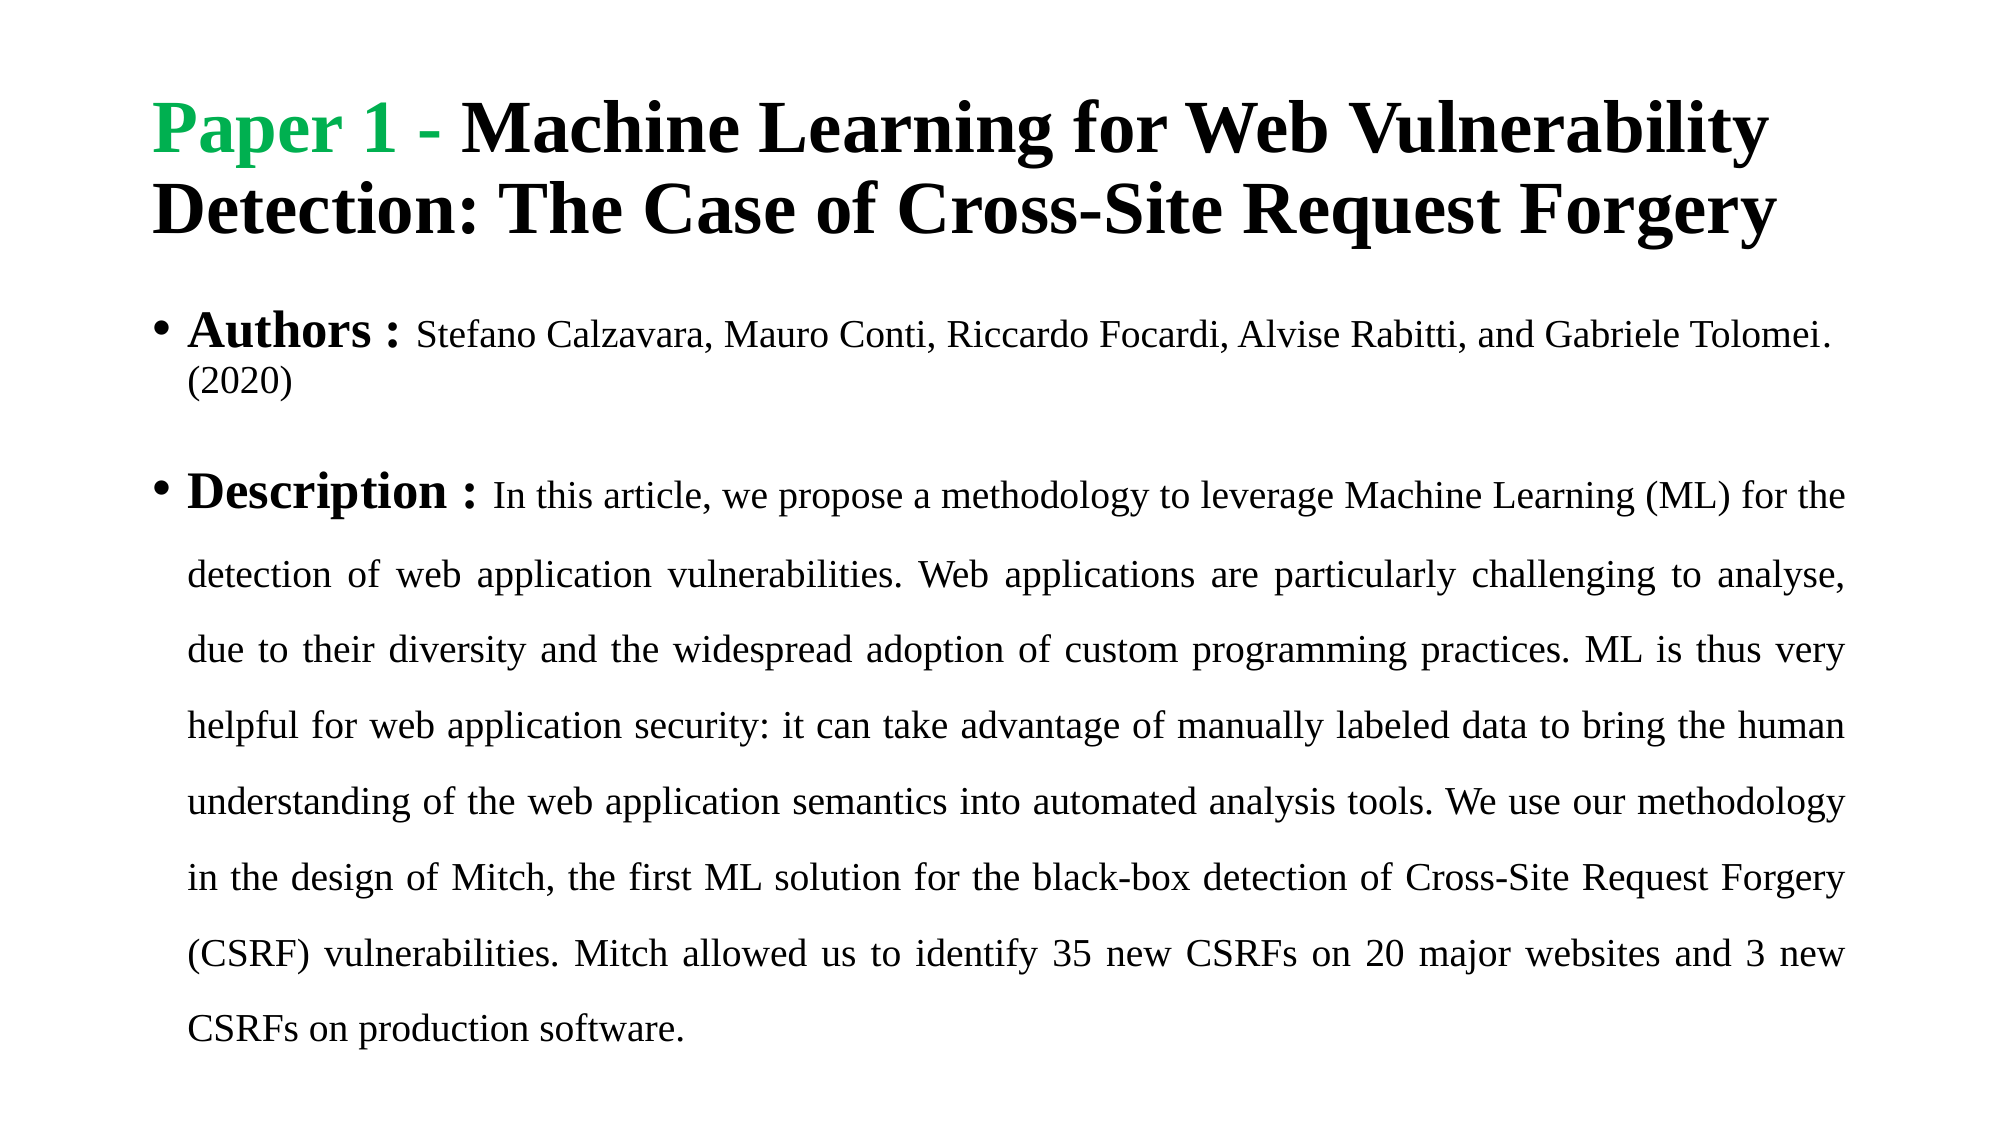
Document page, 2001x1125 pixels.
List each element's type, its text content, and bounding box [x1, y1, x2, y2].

list Authors : Stefano Calzavara, Mauro Conti, Riccardo Focardi, Alvise Rabitti, and Gabriele Tolomei. (2020) Description : In this article, we propose a methodology to leverage Machine Learning (ML) for the detection of web application vulnerabilities. Web applications are particularly challenging to analyse, due to their diversity and the widespread adoption of custom programming practices. ML is thus very helpful for web application security: it can take advantage of manually labeled data to bring the human understanding of the web application semantics into automated analysis tools. We use our methodology in the design of Mitch, the first ML solution for the black-box detection of Cross-Site Request Forgery (CSRF) vulnerabilities. Mitch allowed us to identify 35 new CSRFs on 20 major websites and 3 new CSRFs on production software. [137, 294, 1863, 1066]
title Paper 1 - Machine Learning for Web Vulnerability Detection: The Case of Cross-Site Request Forgery [137, 59, 1863, 278]
